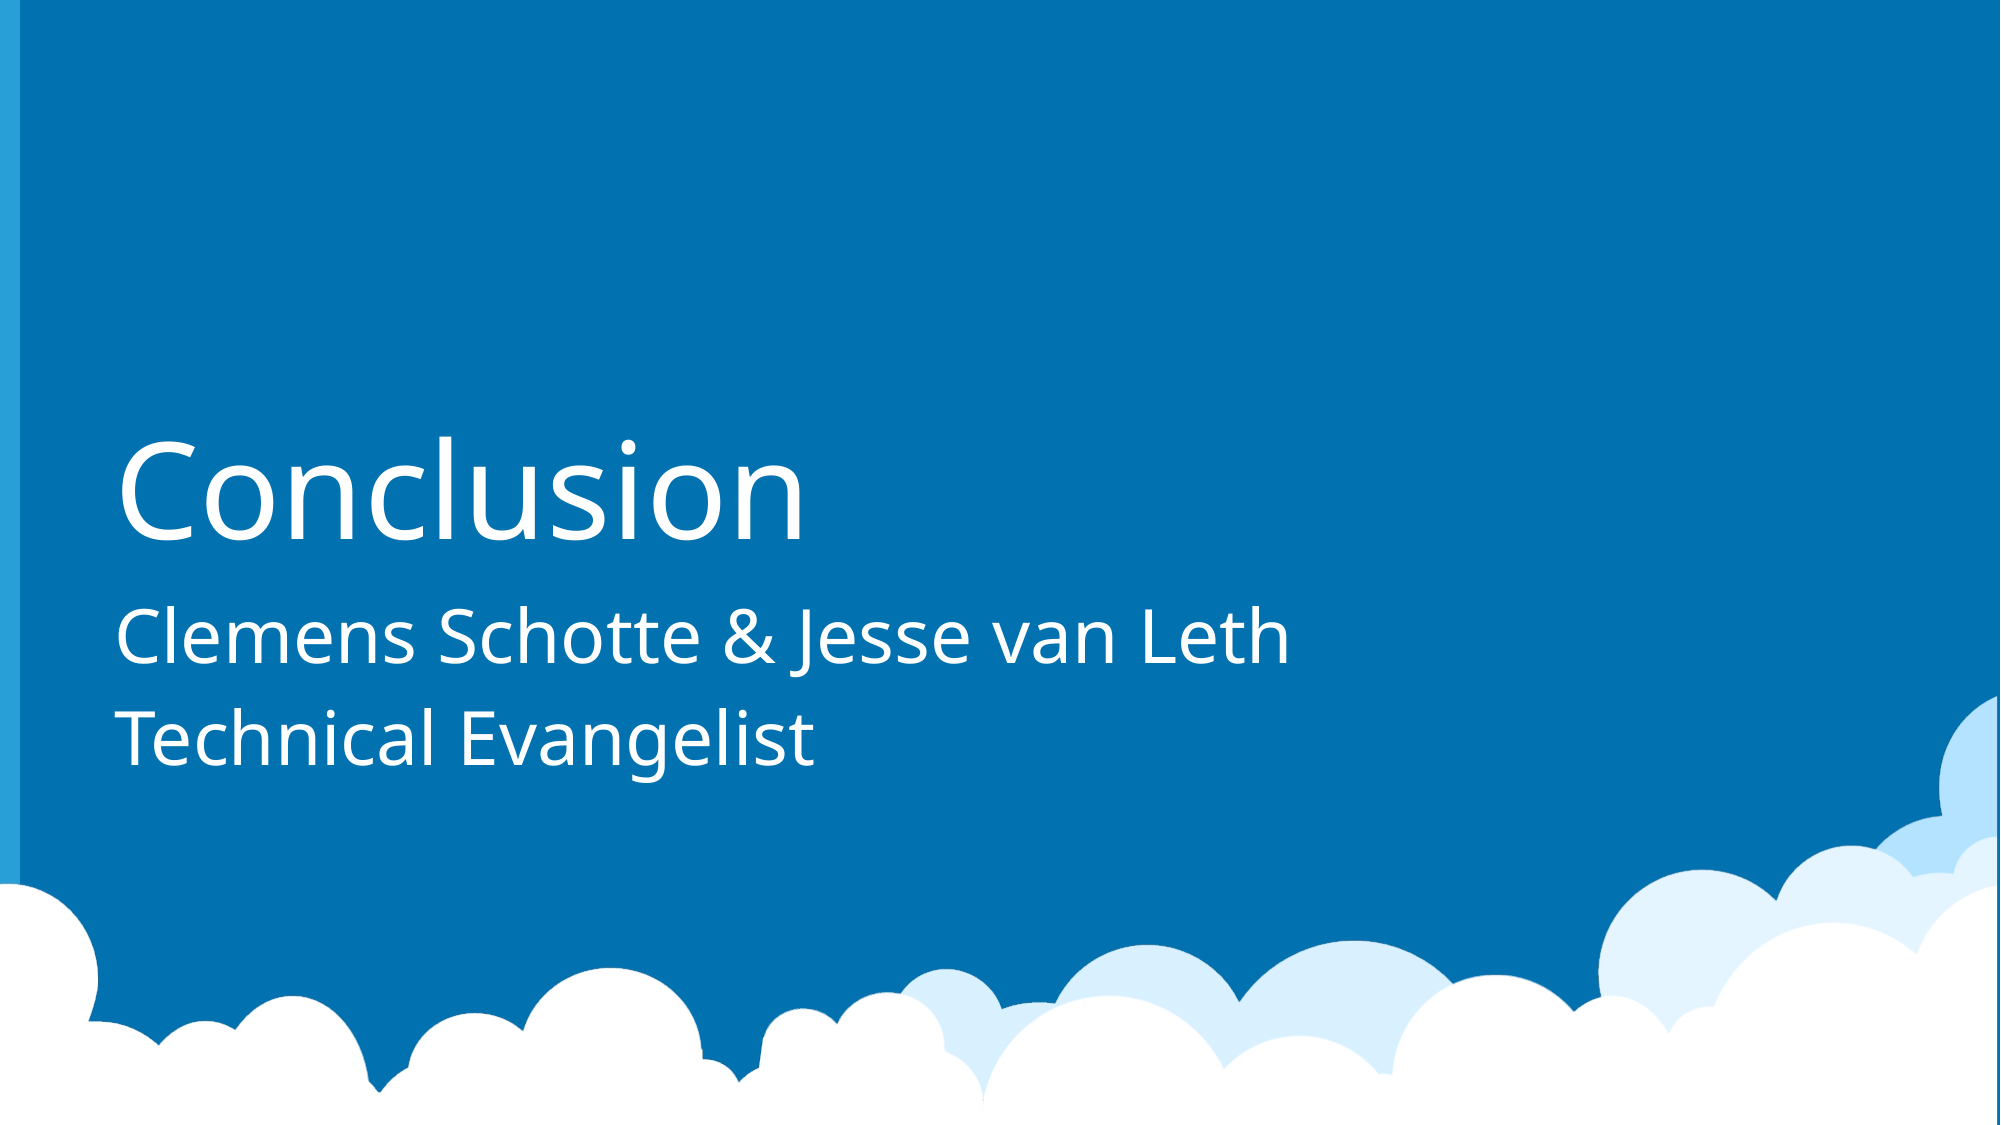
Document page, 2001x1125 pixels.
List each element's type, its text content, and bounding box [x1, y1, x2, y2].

picture [0, 689, 1998, 1125]
subtitle Clemens Schotte & Jesse van Leth Technical Evangelist [99, 590, 1910, 863]
title Conclusion [99, 184, 1910, 576]
